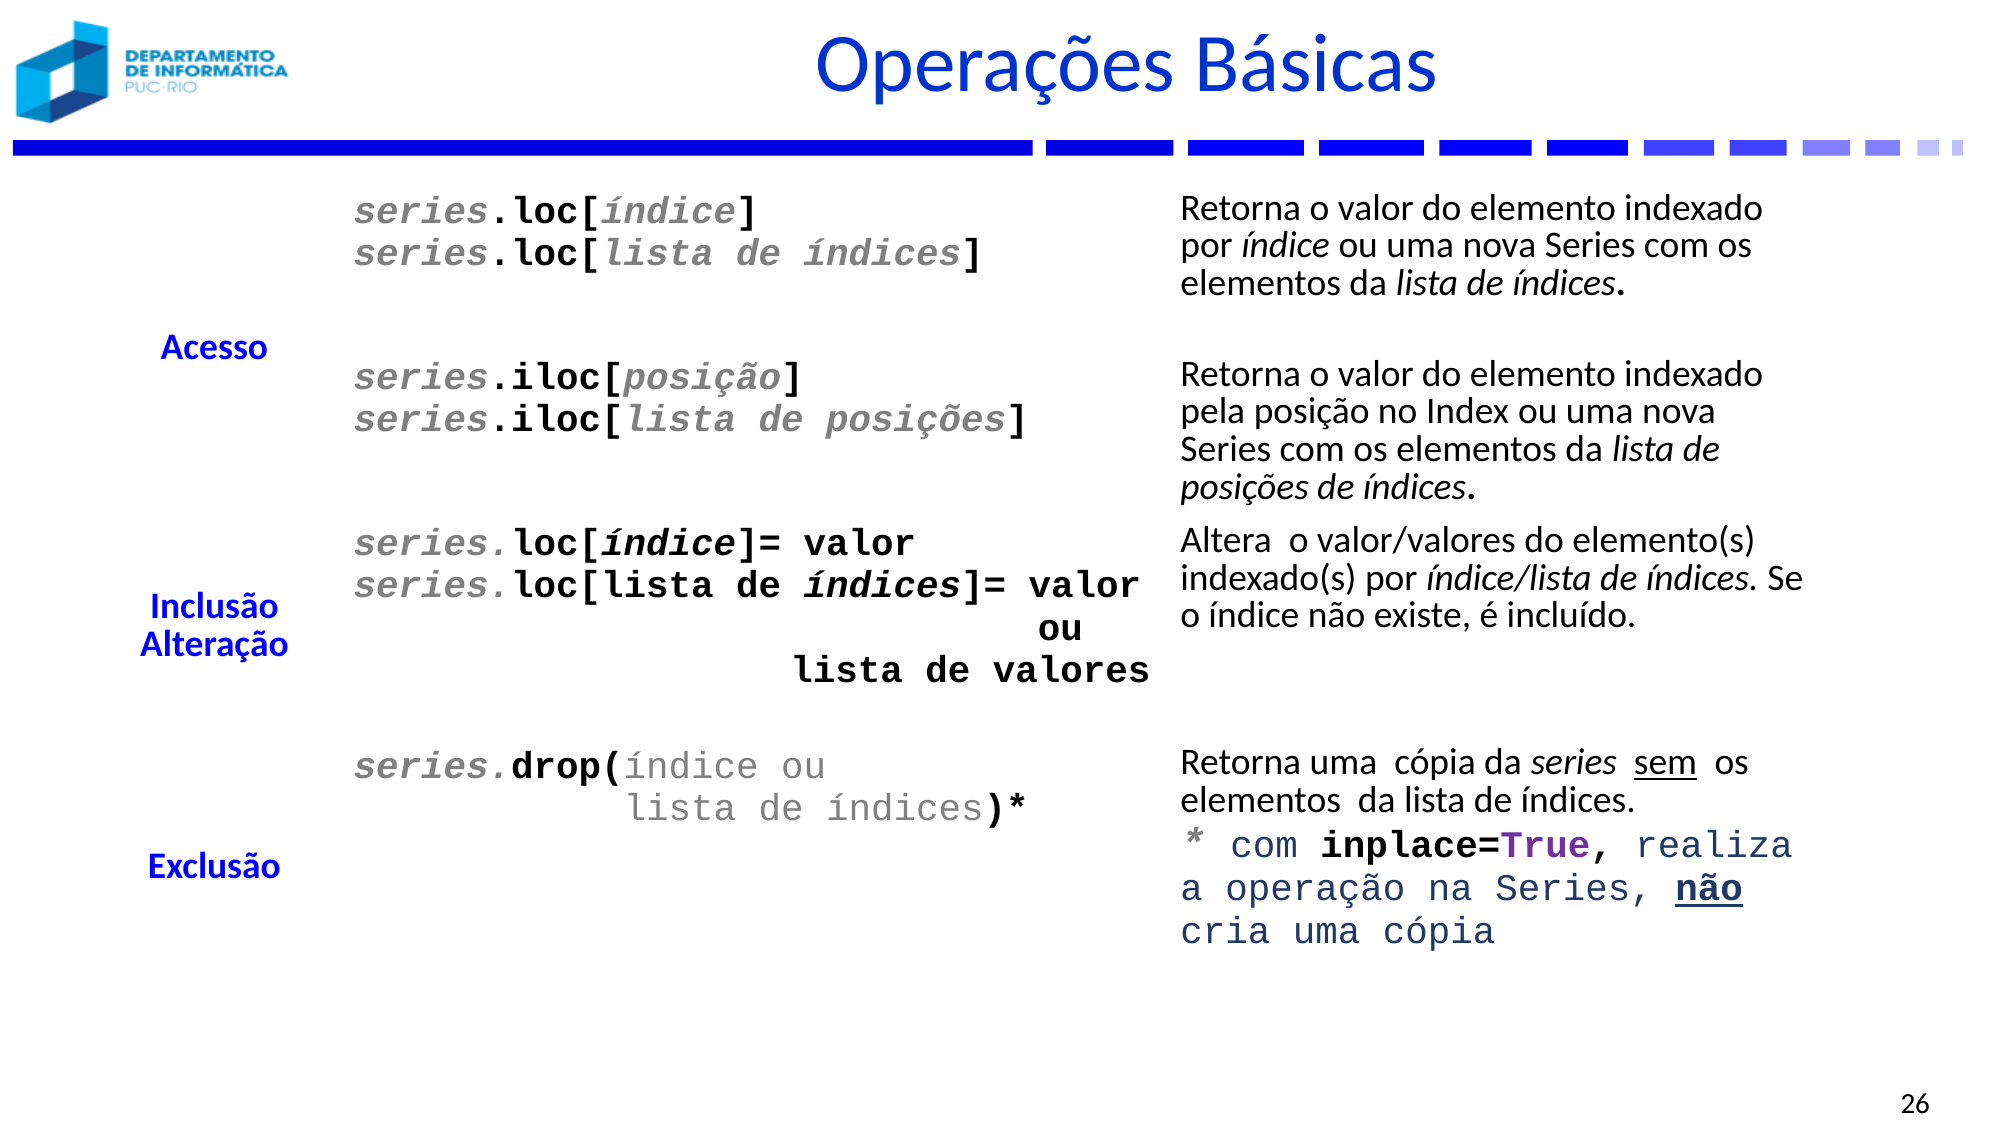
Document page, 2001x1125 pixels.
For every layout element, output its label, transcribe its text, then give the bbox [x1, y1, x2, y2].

title Operações Básicas [291, 9, 1963, 126]
picture [12, 19, 291, 126]
table_cell Inclusão Alteração [90, 516, 339, 739]
slide_number 26 [1478, 1085, 1945, 1118]
table_cell Retorna uma cópia da series sem os elementos da lista de índices. * com inplace=True, realiza a operação na Series, não cria uma cópia [1165, 739, 1821, 1000]
table_cell series.iloc[posição] series.iloc[lista de posições] [339, 350, 1165, 516]
table_cell Retorna o valor do elemento indexado pela posição no Index ou uma nova Series com os elementos da lista de posições de índices. [1165, 350, 1821, 516]
table_cell series.drop(índice ou lista de índices)* [339, 739, 1165, 1000]
table_header Retorna o valor do elemento indexado por índice ou uma nova Series com os elementos da lista de índices. [1165, 184, 1821, 350]
table_cell series.loc[índice]= valor series.loc[lista de índices]= valor ou lista de valores [339, 516, 1165, 739]
table_header series.loc[índice] series.loc[lista de índices] [339, 184, 1165, 350]
table_cell Exclusão [90, 739, 339, 1000]
table_header Acesso [90, 184, 339, 516]
table_cell Altera o valor/valores do elemento(s) indexado(s) por índice/lista de índices. Se o índice não existe, é incluído. [1165, 516, 1821, 739]
